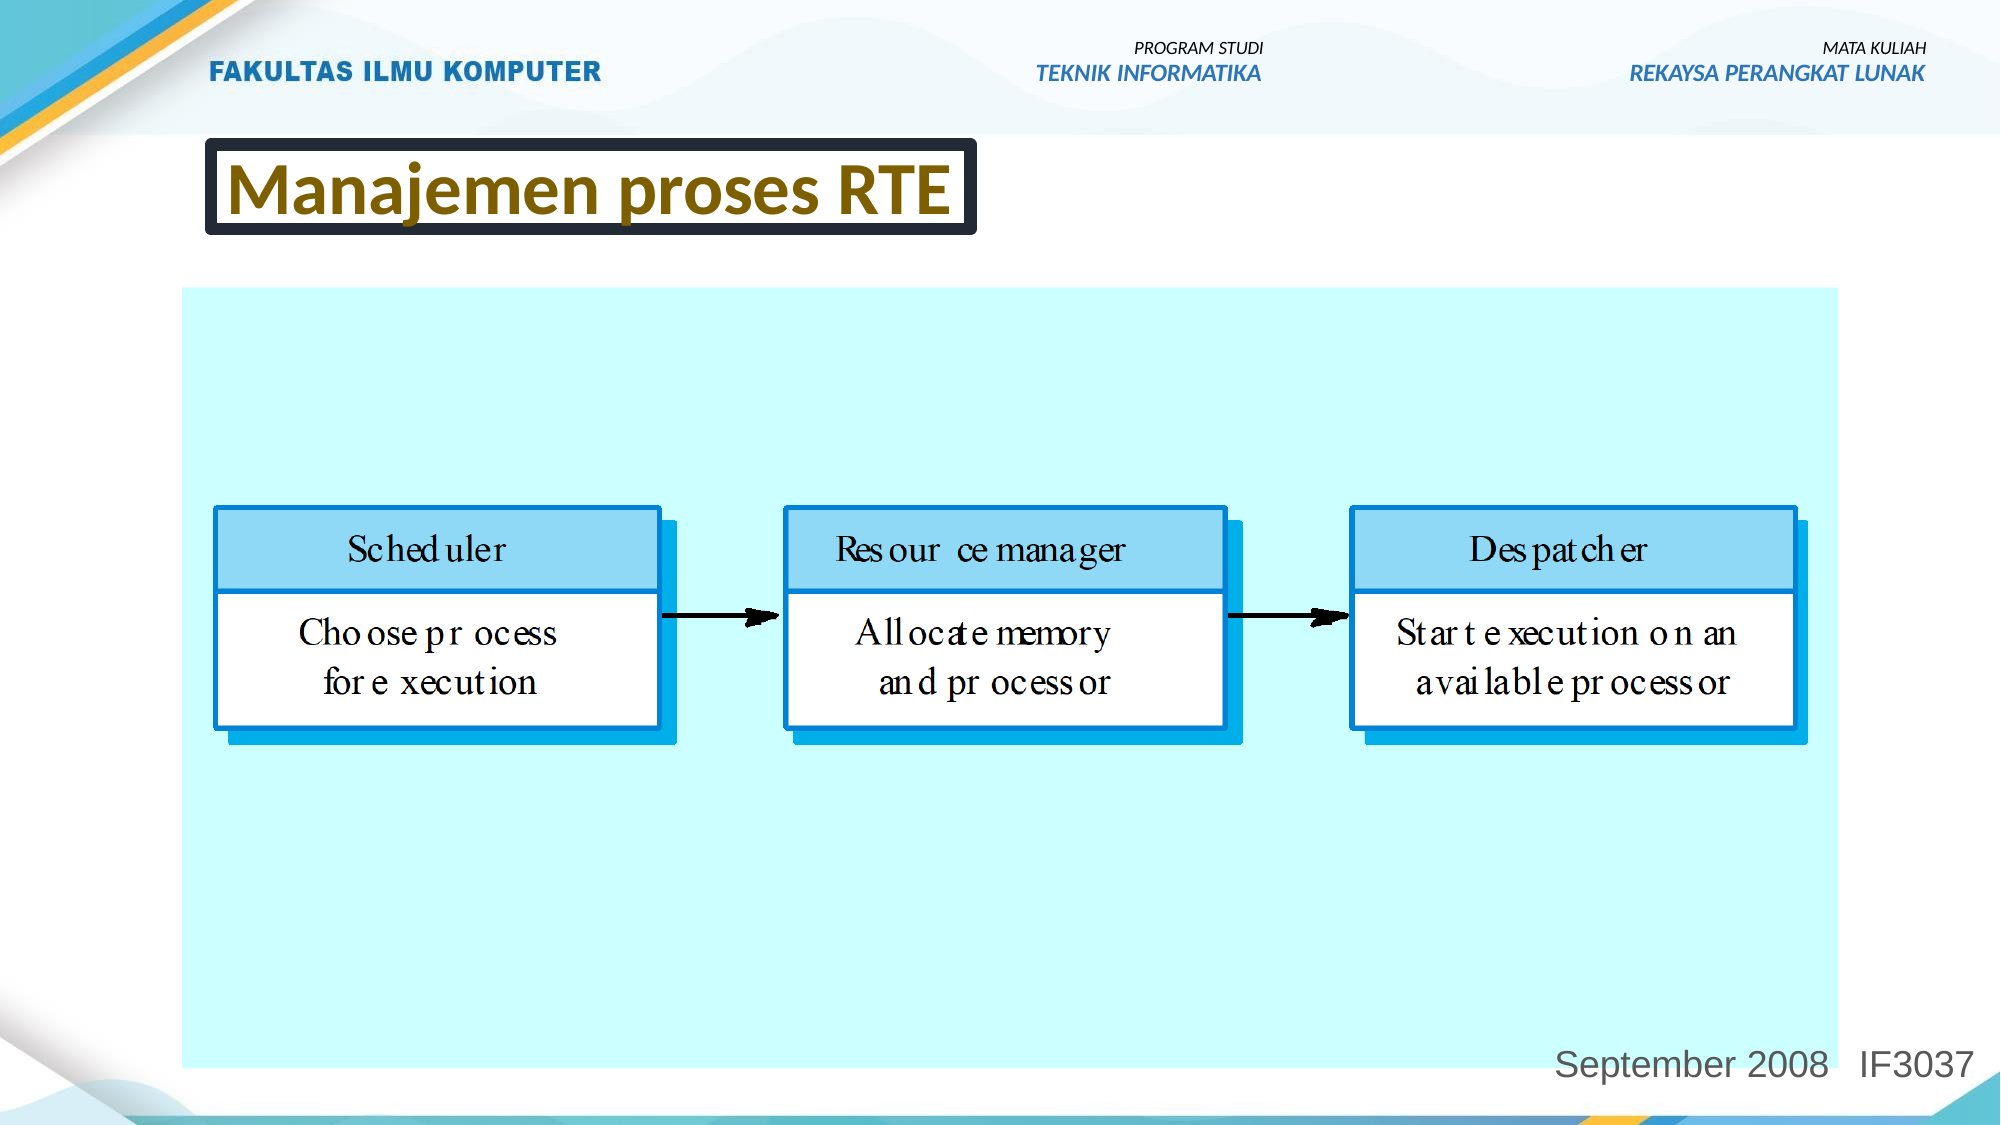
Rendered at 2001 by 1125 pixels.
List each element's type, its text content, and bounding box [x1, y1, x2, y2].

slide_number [1552, 1080, 1834, 1125]
text_box PROGRAM STUDI TEKNIK INFORMATIKA [1033, 35, 1268, 87]
text_box Manajemen proses RTE [211, 144, 971, 230]
footer IF3037 [1856, 1041, 1978, 1125]
picture [0, 0, 2000, 1125]
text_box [181, 287, 1839, 1069]
text_box MATA KULIAH REKAYSA PERANGKAT LUNAK [1627, 35, 1933, 87]
